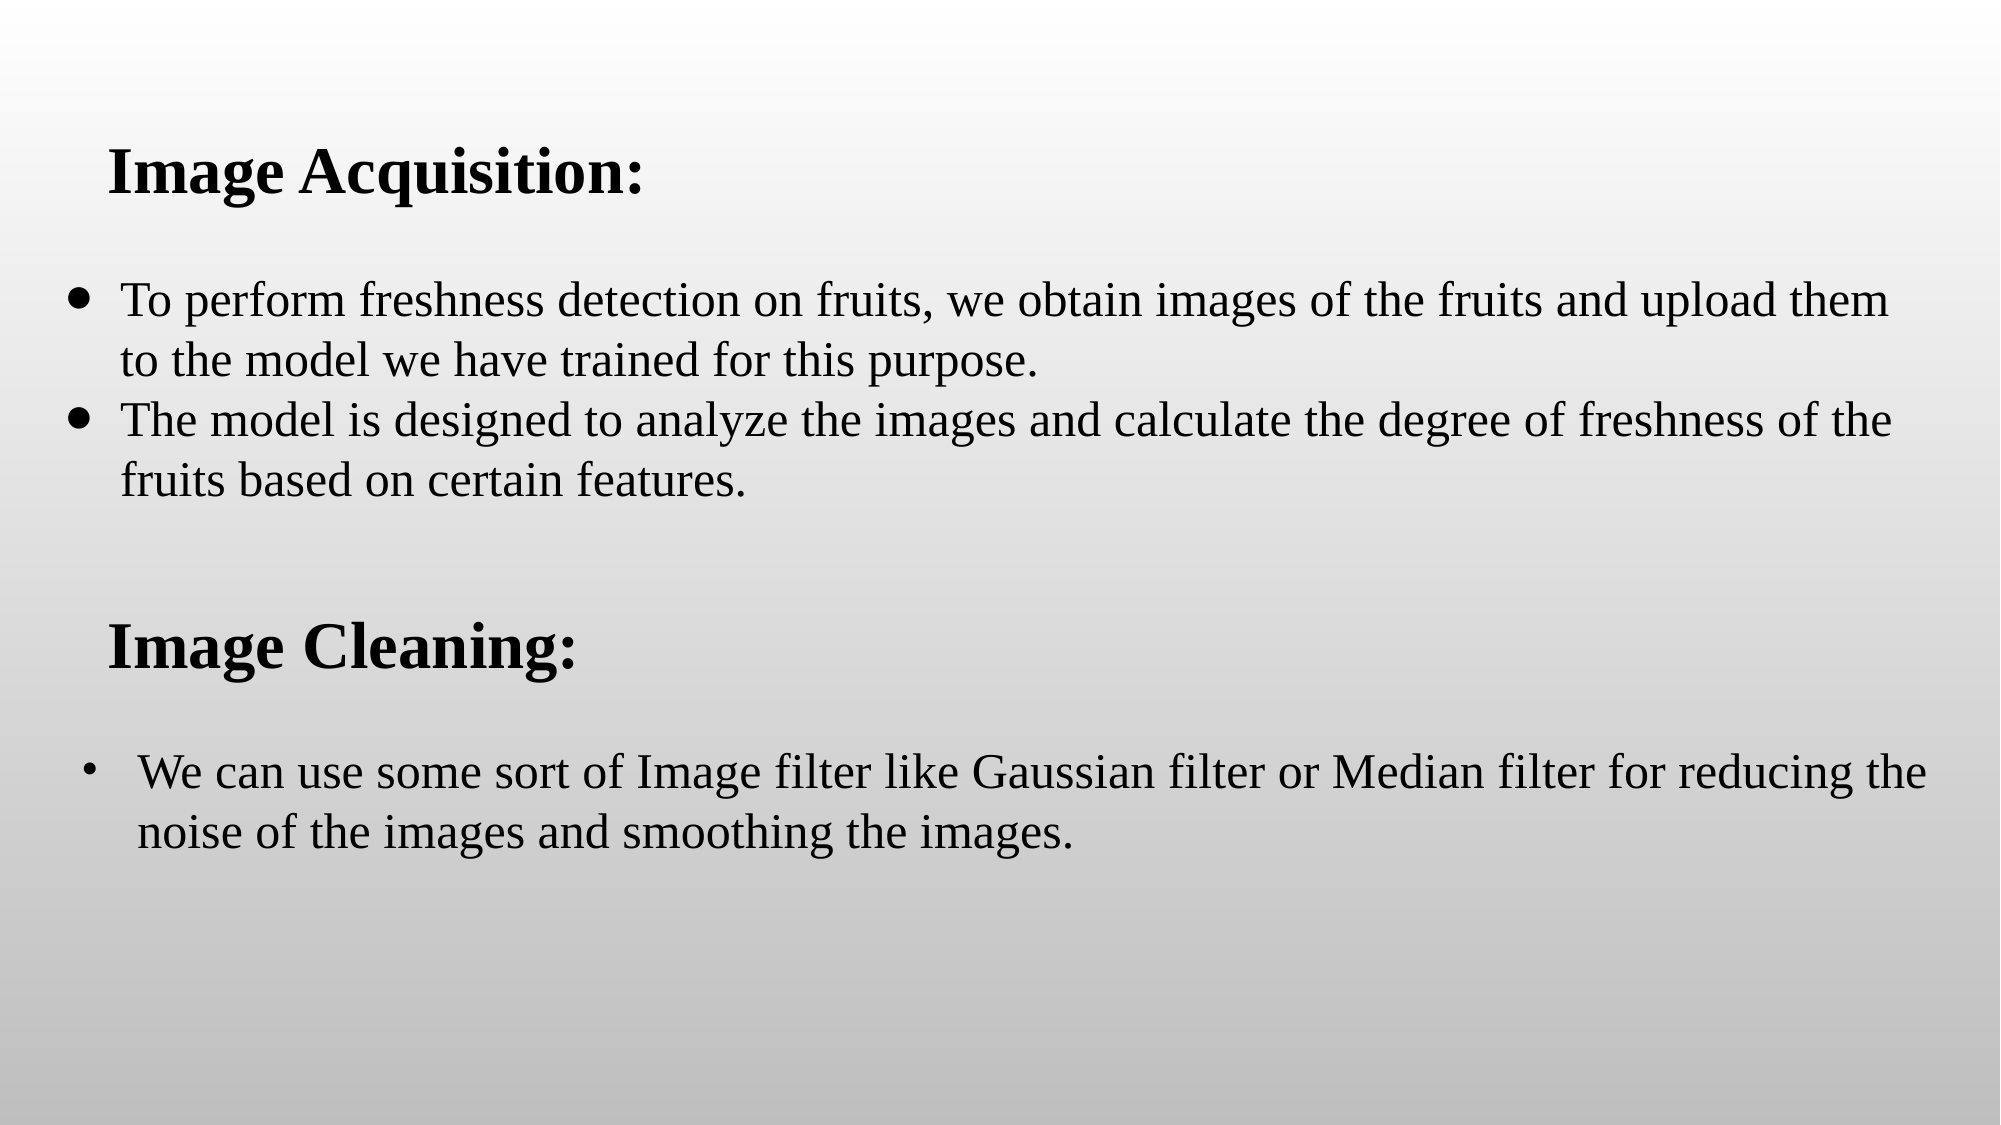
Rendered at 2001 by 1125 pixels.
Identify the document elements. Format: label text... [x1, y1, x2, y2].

text_box Image Cleaning: [99, 594, 646, 689]
title Image Acquisition: [99, 119, 1900, 215]
text_box We can use some sort of Image filter like Gaussian filter or Median filter for reducing the noise of the images and smoothing the images. [73, 730, 1955, 866]
list To perform freshness detection on fruits, we obtain images of the fruits and upload them to the model we have trained for this purpose. The model is designed to analyze the images and calculate the degree of freshness of the fruits based on certain features. [56, 258, 1944, 623]
